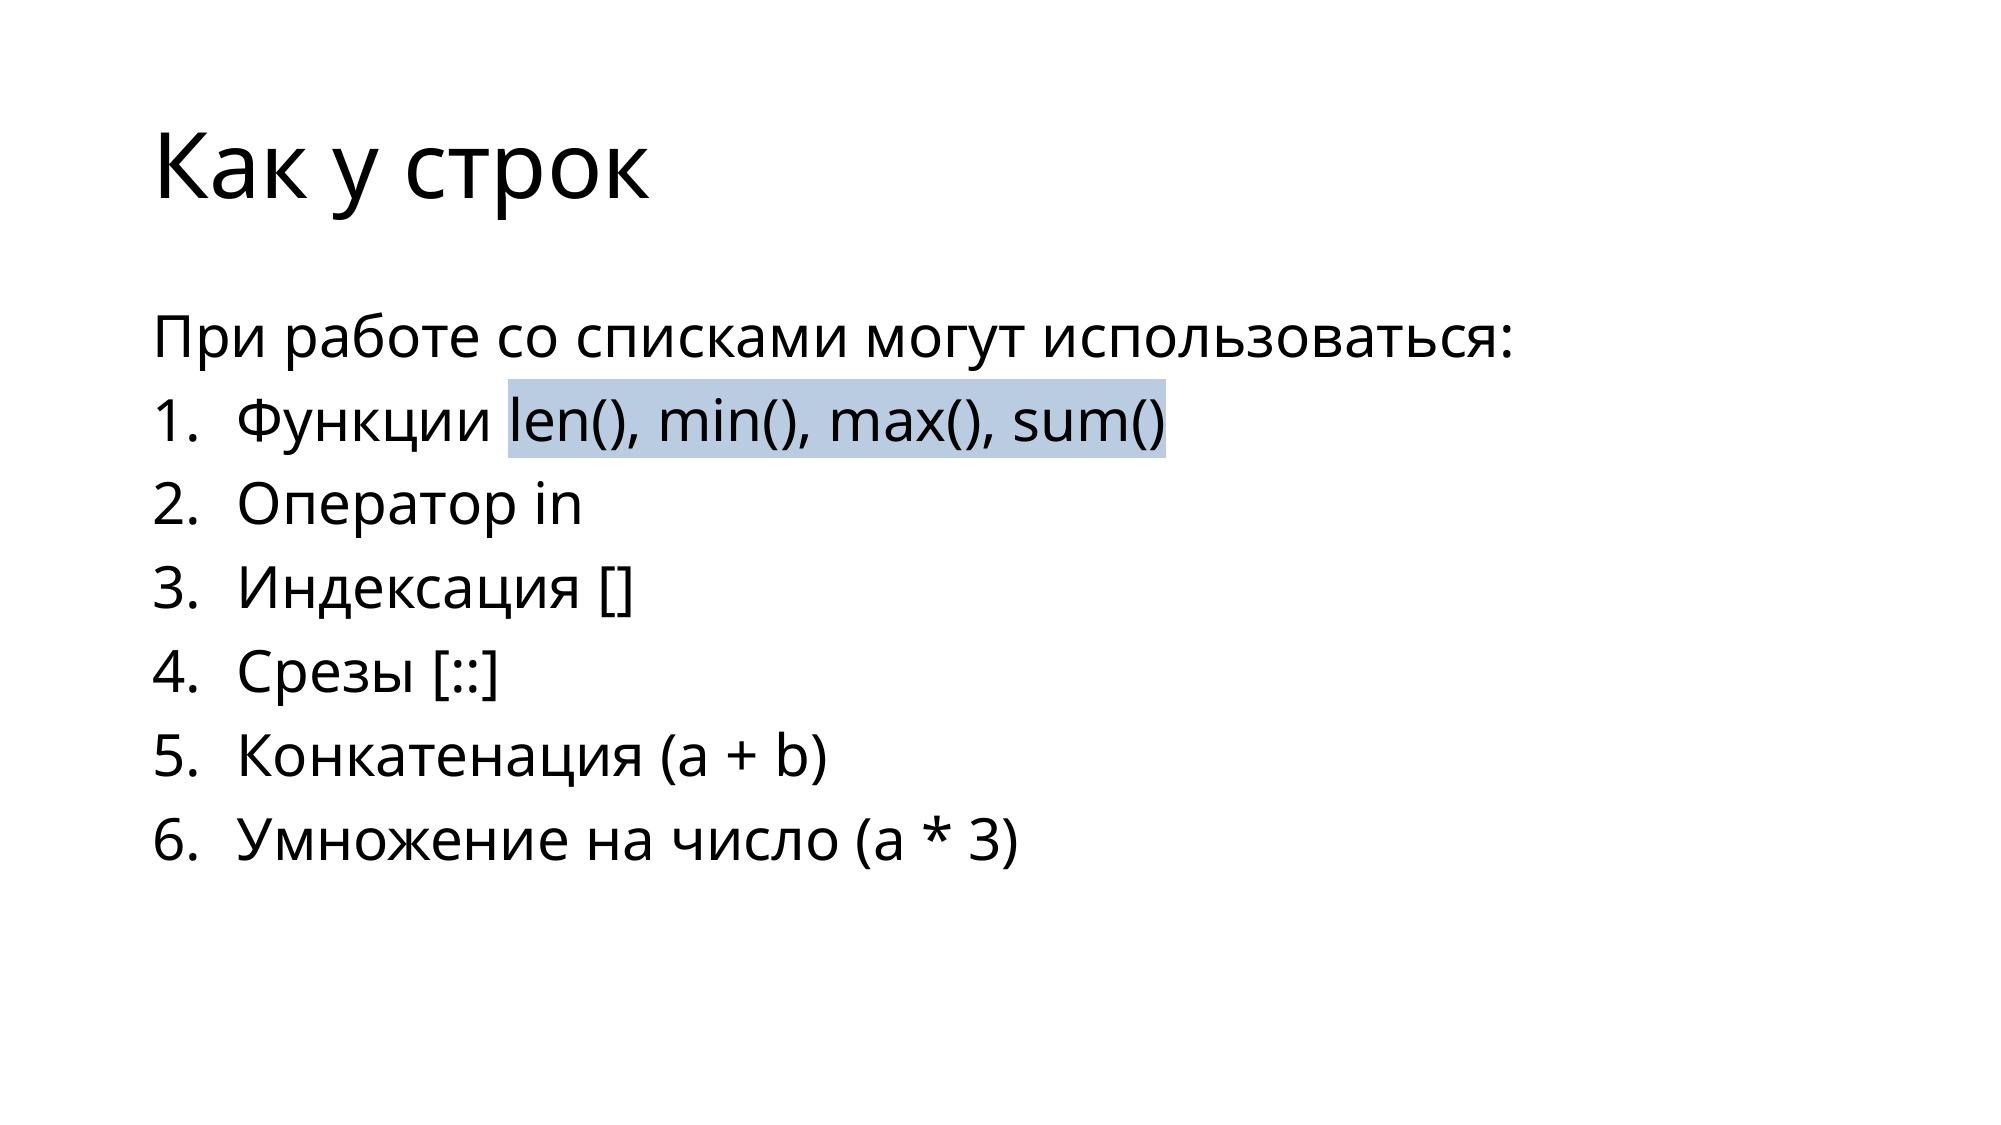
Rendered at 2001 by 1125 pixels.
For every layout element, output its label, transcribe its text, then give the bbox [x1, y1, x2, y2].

list При работе со списками могут использоваться: Функции len(), min(), max(), sum() Оператор in Индексация [] Срезы [::] Конкатенация (a + b) Умножение на число (a * 3) [137, 299, 1863, 1014]
title Как у строк [137, 59, 1863, 278]
